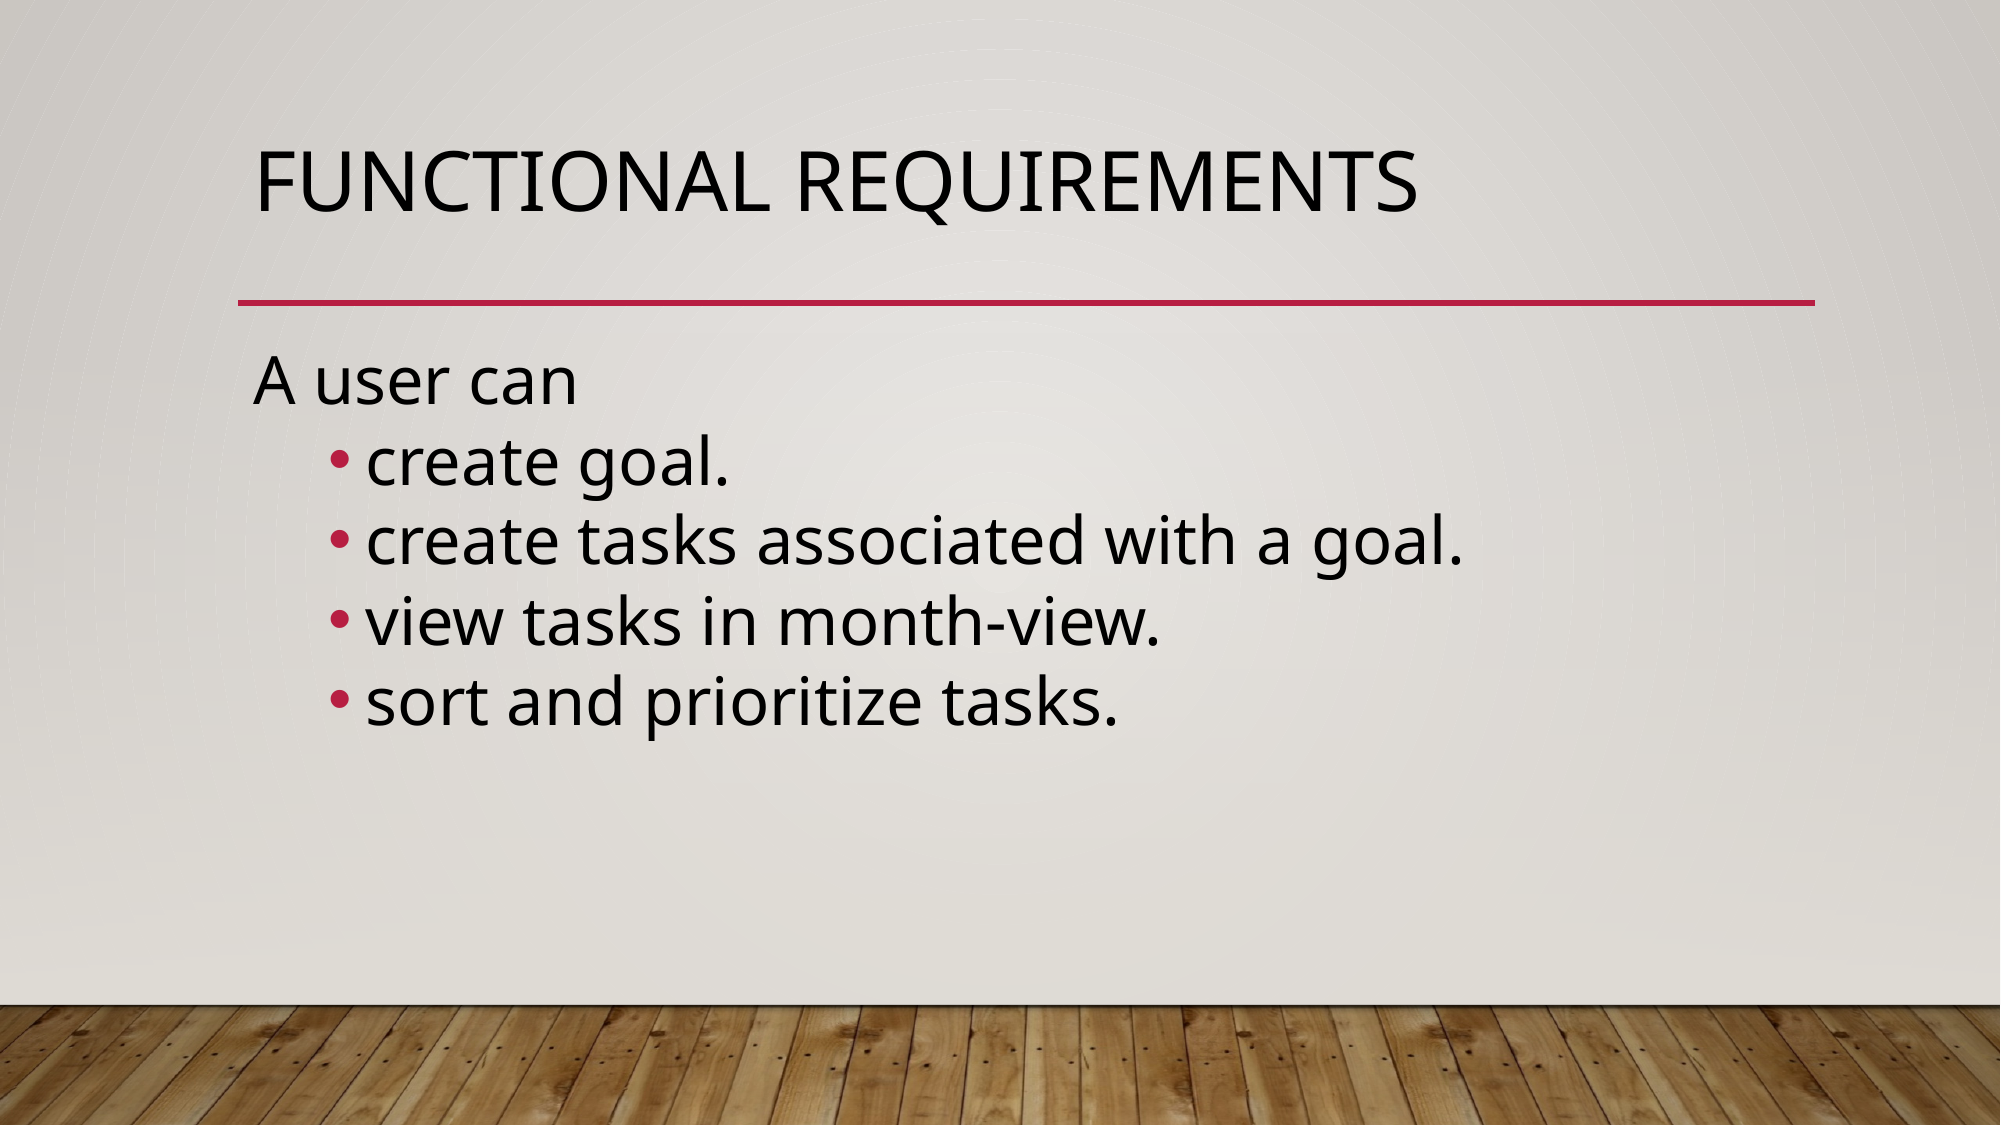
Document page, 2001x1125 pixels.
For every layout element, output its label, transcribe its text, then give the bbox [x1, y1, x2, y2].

title Functional Requirements [238, 131, 1814, 305]
list A user can create goal. create tasks associated with a goal. view tasks in month-view. sort and prioritize tasks. [238, 330, 1814, 897]
picture [0, 1005, 2000, 1125]
